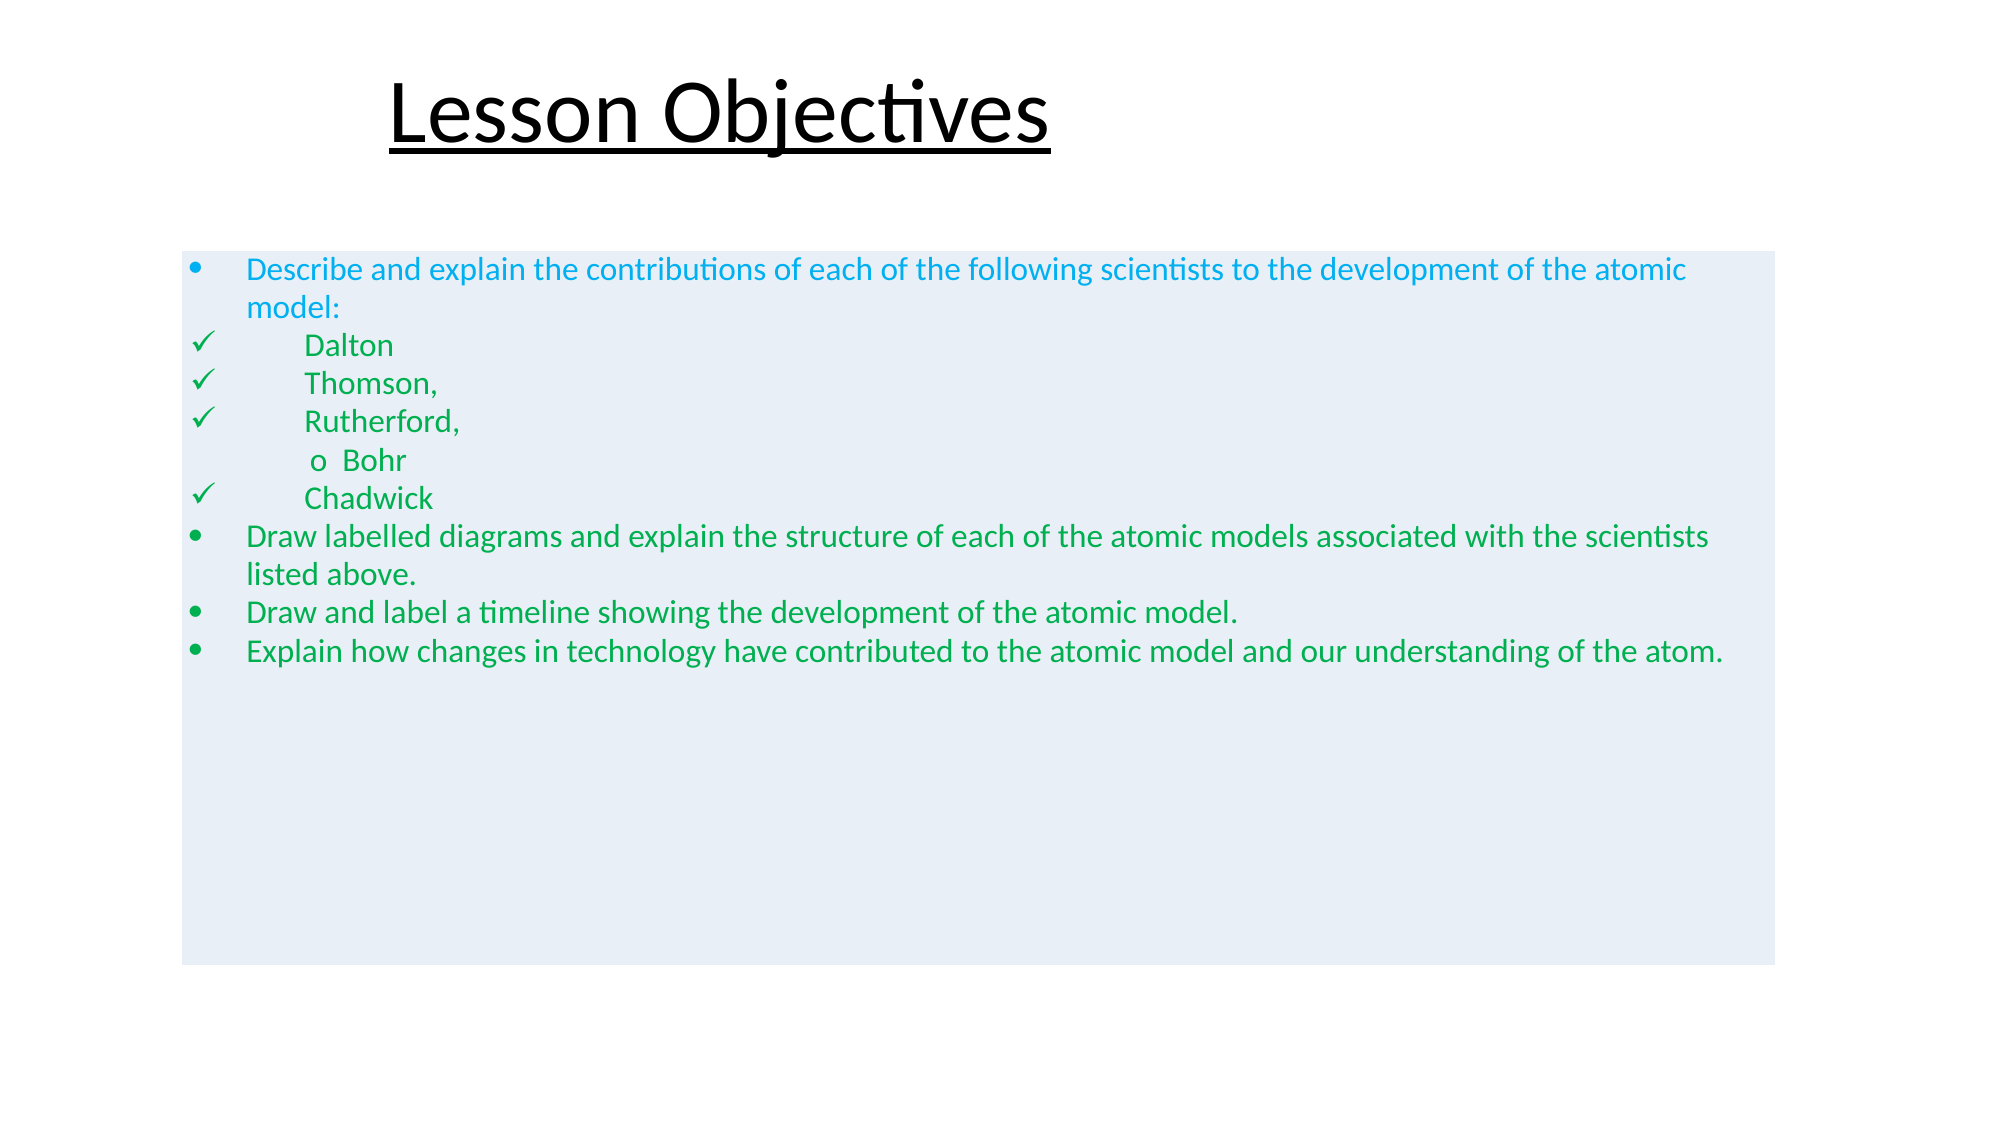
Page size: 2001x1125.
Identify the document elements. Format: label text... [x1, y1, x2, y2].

title Lesson Objectives [373, 19, 1649, 207]
table_header Describe and explain the contributions of each of the following scientists to the development of the atomic model: Dalton Thomson, Rutherford, o Bohr Chadwick Draw labelled diagrams and explain the structure of each of the atomic models associated with the scientists listed above. Draw and label a timeline showing the development of the atomic model. Explain how changes in technology have contributed to the atomic model and our understanding of the atom. [182, 251, 1775, 965]
